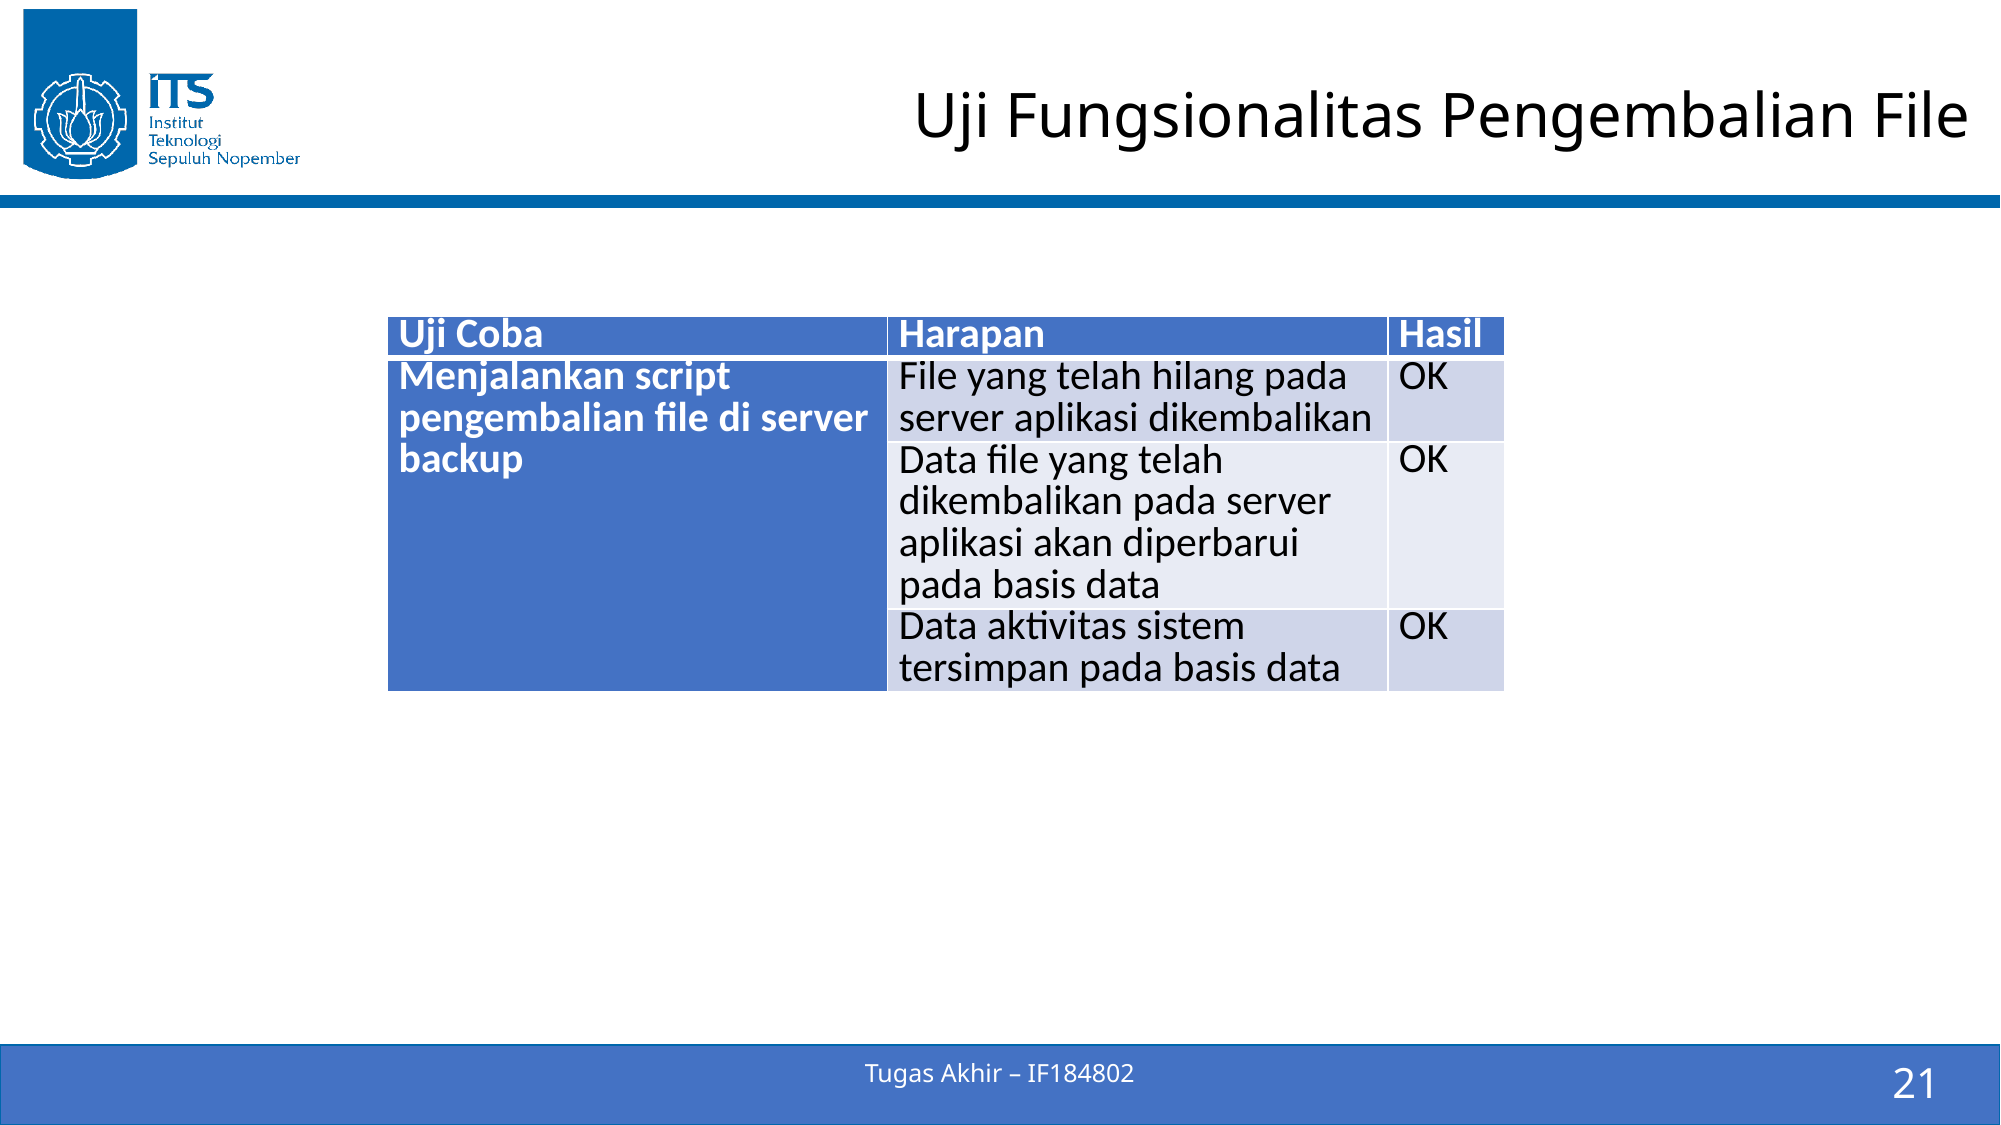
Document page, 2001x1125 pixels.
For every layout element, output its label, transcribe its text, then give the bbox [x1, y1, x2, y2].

text_box [0, 1044, 2000, 1125]
table_cell OK [1389, 610, 1504, 691]
slide_number 21 [1505, 1055, 1956, 1116]
picture [13, 0, 308, 189]
table_header Harapan [888, 317, 1387, 355]
table_cell Data file yang telah dikembalikan pada server aplikasi akan diperbarui pada basis data [888, 443, 1387, 608]
table_cell OK [1389, 361, 1504, 441]
table_cell Data aktivitas sistem tersimpan pada basis data [888, 610, 1387, 691]
table_header Hasil [1389, 317, 1504, 355]
table_cell OK [1389, 443, 1504, 608]
table_cell Menjalankan script pengembalian file di server backup [388, 361, 887, 691]
title Uji Fungsionalitas Pengembalian File [308, 31, 1987, 158]
table_header Uji Coba [388, 317, 887, 355]
footer Tugas Akhir – IF184802 [662, 1042, 1338, 1103]
table_cell File yang telah hilang pada server aplikasi dikembalikan [888, 361, 1387, 441]
